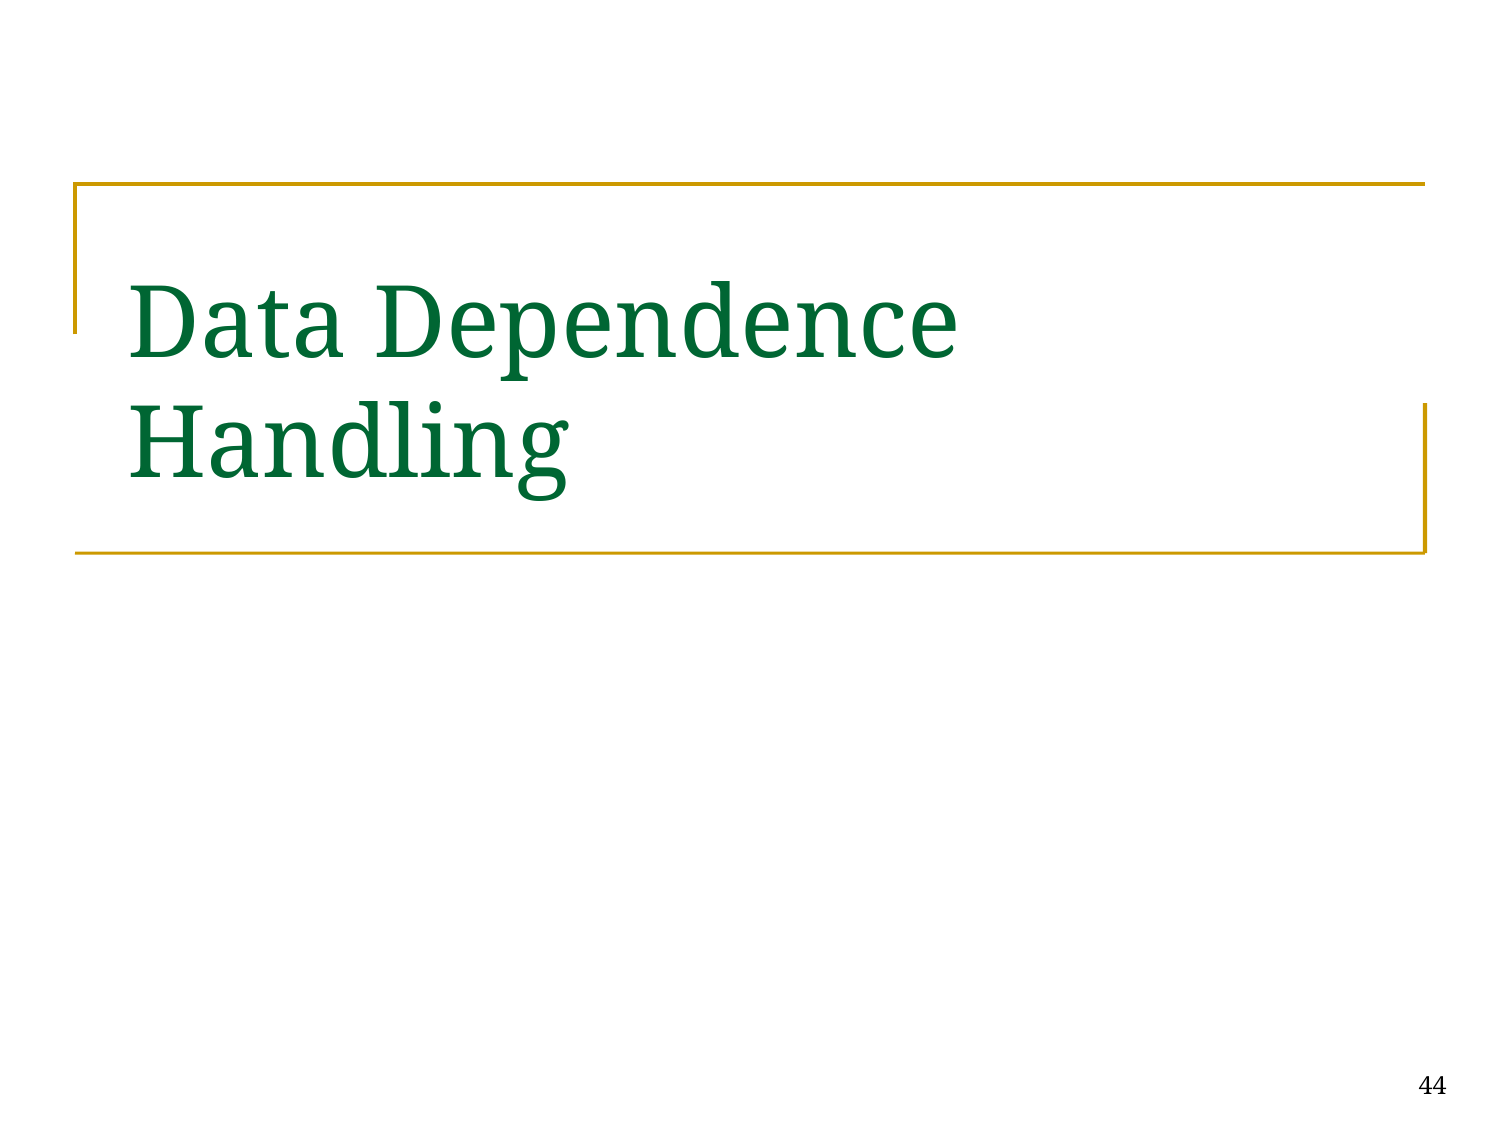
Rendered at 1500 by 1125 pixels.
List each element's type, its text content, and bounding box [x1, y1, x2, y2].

slide_number 44 [1111, 1036, 1462, 1112]
title Data Dependence Handling [112, 249, 1438, 538]
